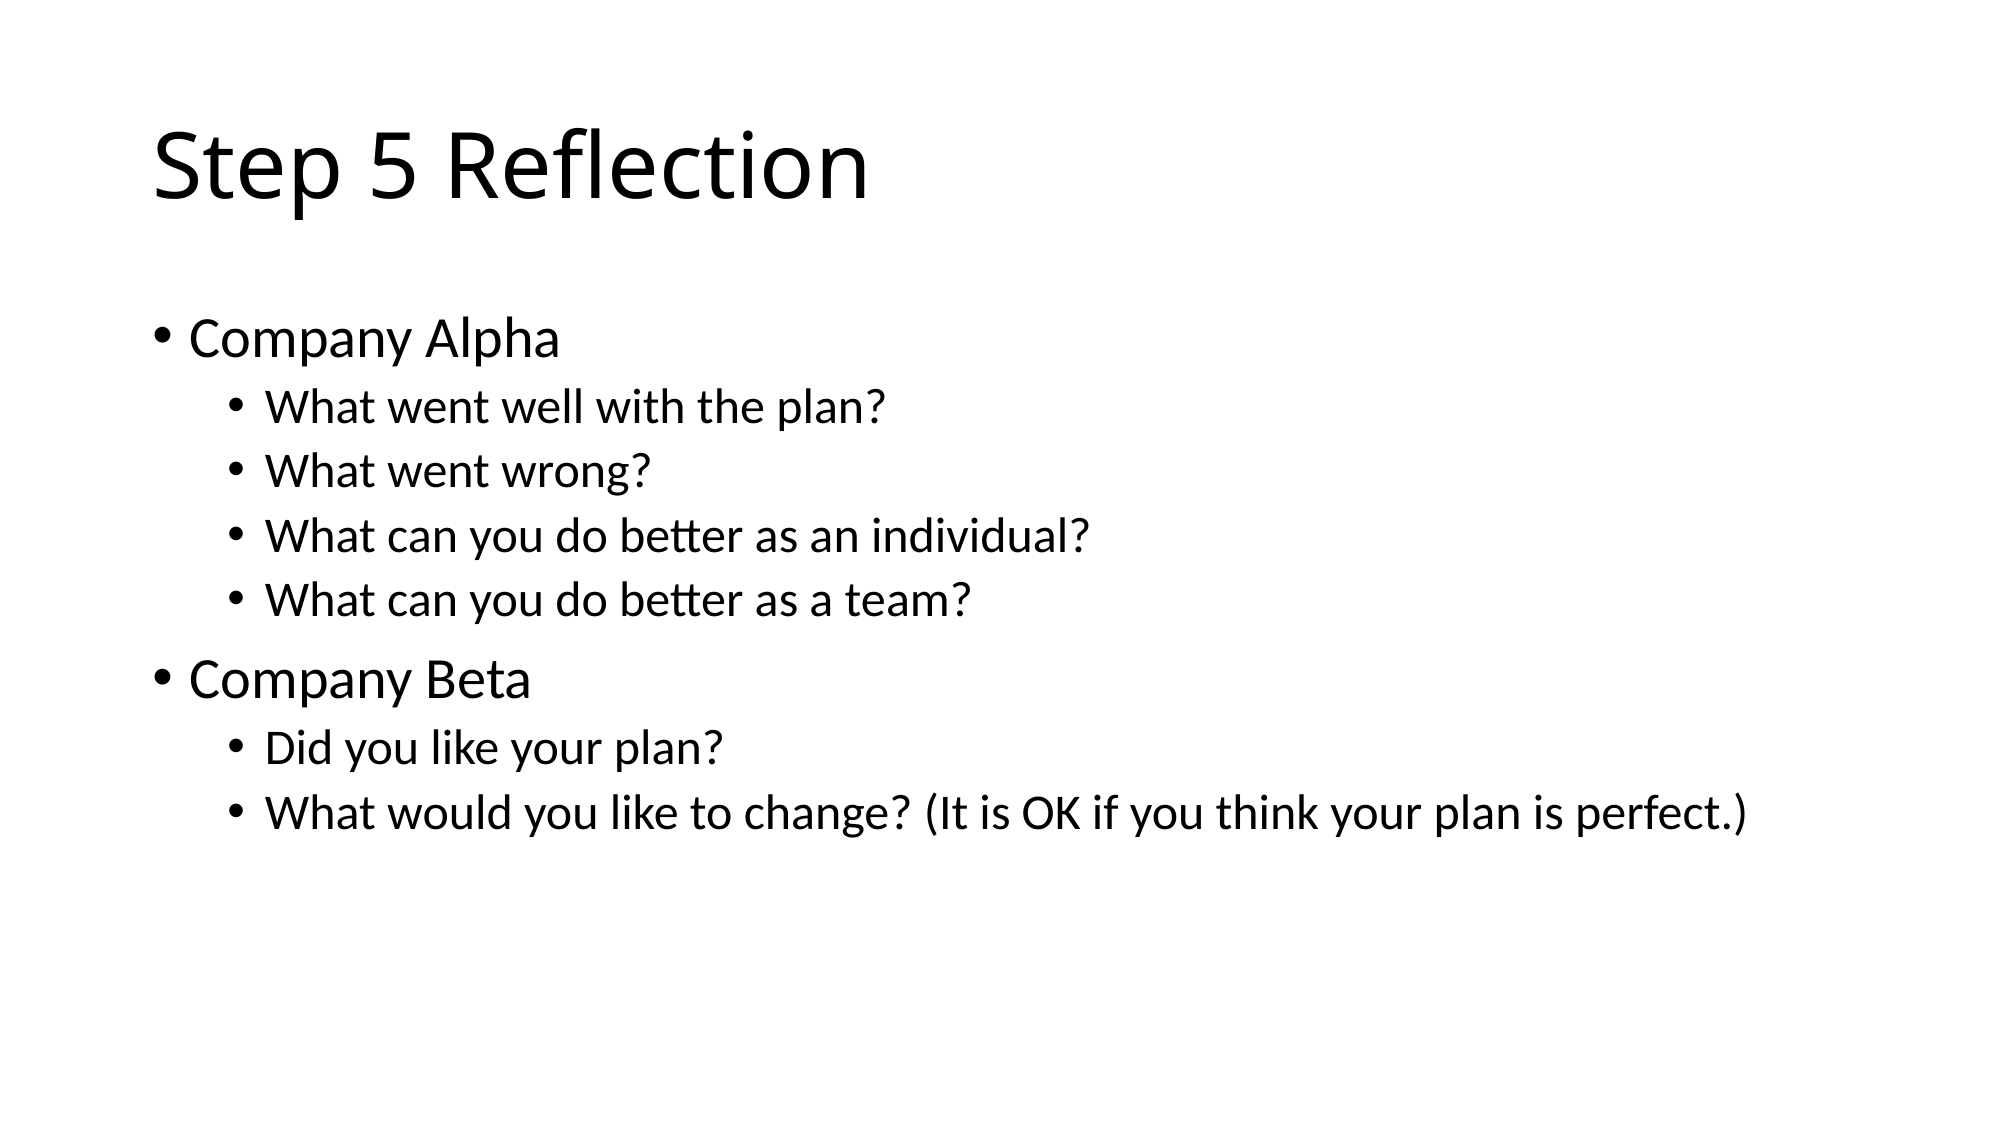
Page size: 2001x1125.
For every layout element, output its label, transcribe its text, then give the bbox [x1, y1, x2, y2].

title Step 5 Reflection [137, 59, 1863, 278]
list Company Alpha What went well with the plan? What went wrong? What can you do better as an individual? What can you do better as a team? Company Beta Did you like your plan? What would you like to change? (It is OK if you think your plan is perfect.) [137, 299, 1863, 1014]
